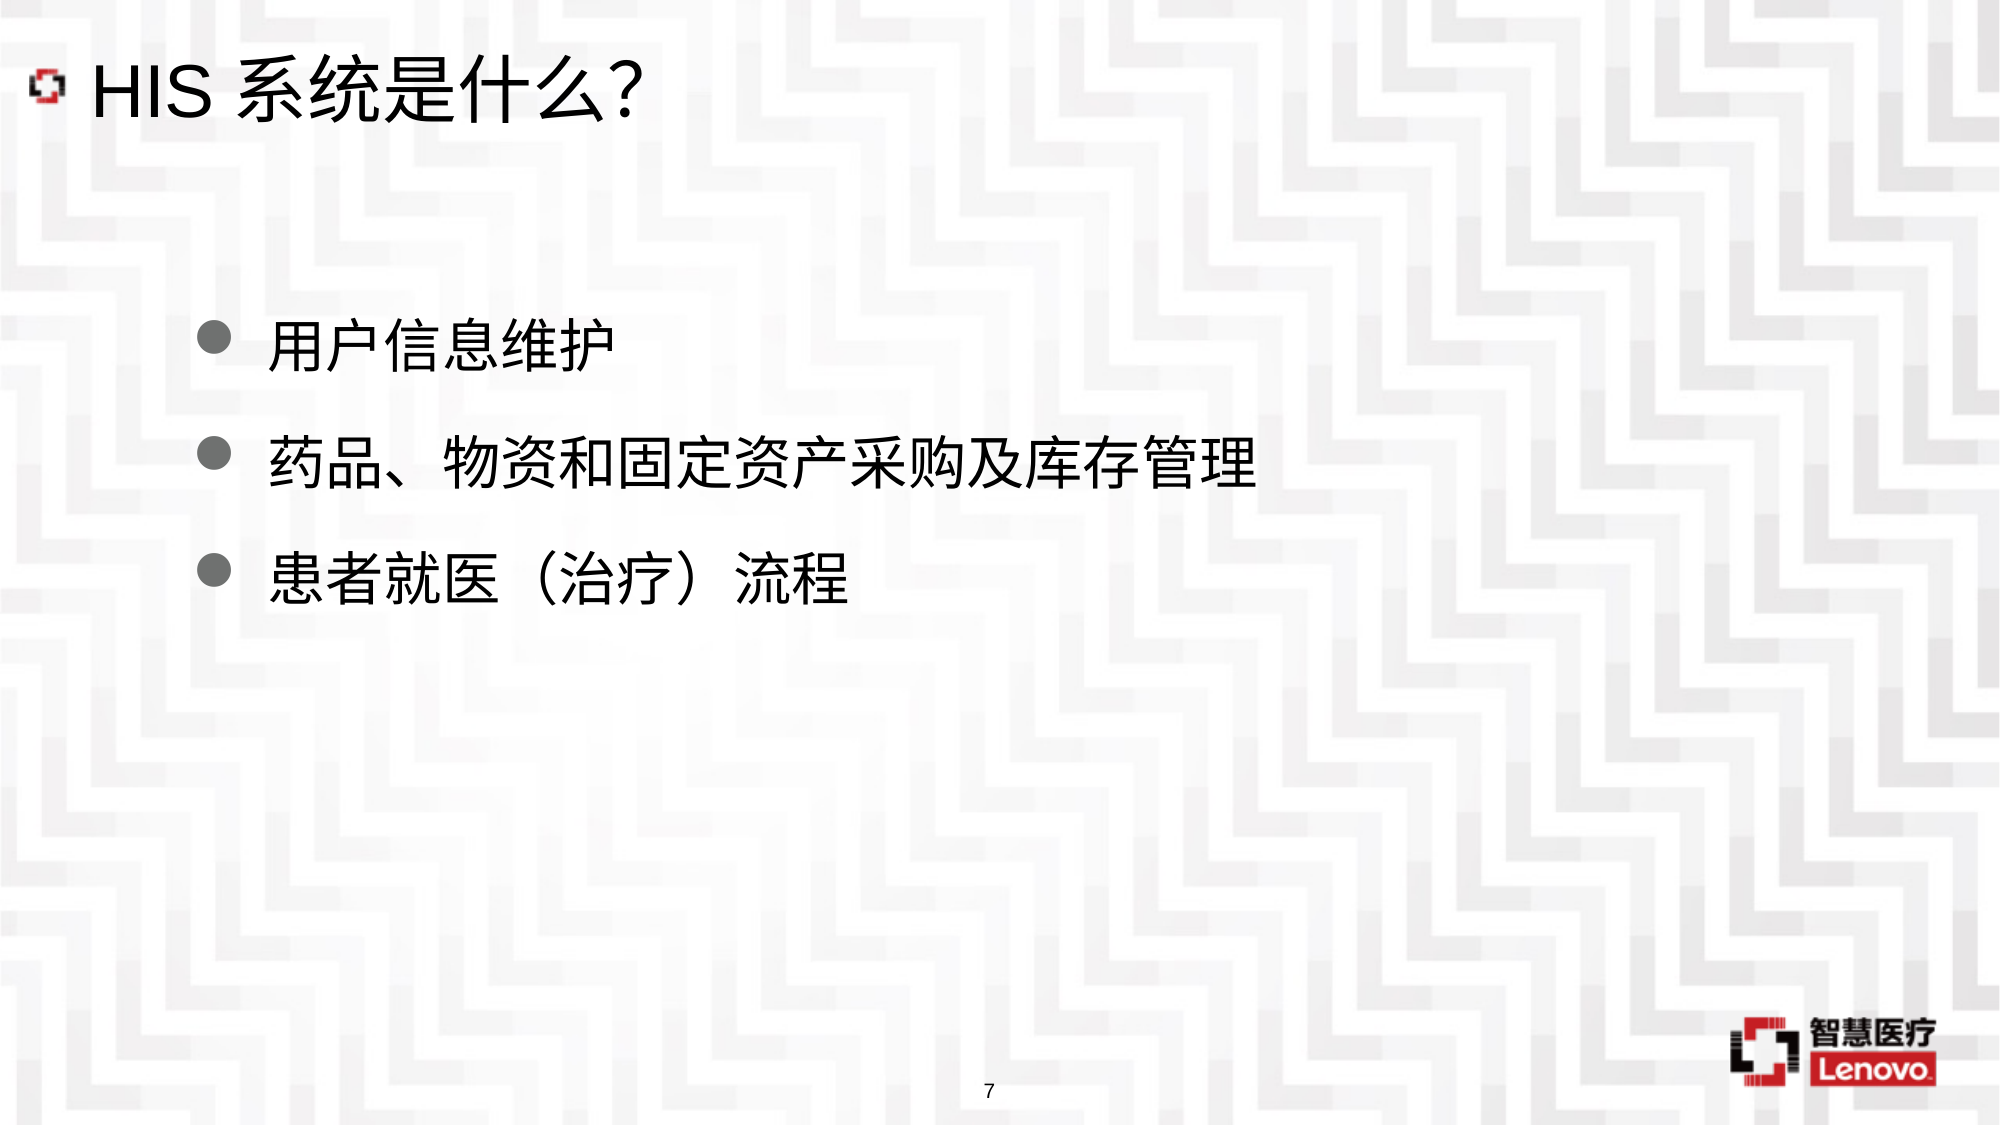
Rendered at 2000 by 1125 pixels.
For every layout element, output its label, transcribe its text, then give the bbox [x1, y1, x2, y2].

title HIS系统是什么？ [90, 45, 1907, 131]
list 用户信息维护 药品、物资和固定资产采购及库存管理 患者就医（治疗）流程 [177, 266, 1907, 920]
picture [0, 0, 2000, 1125]
